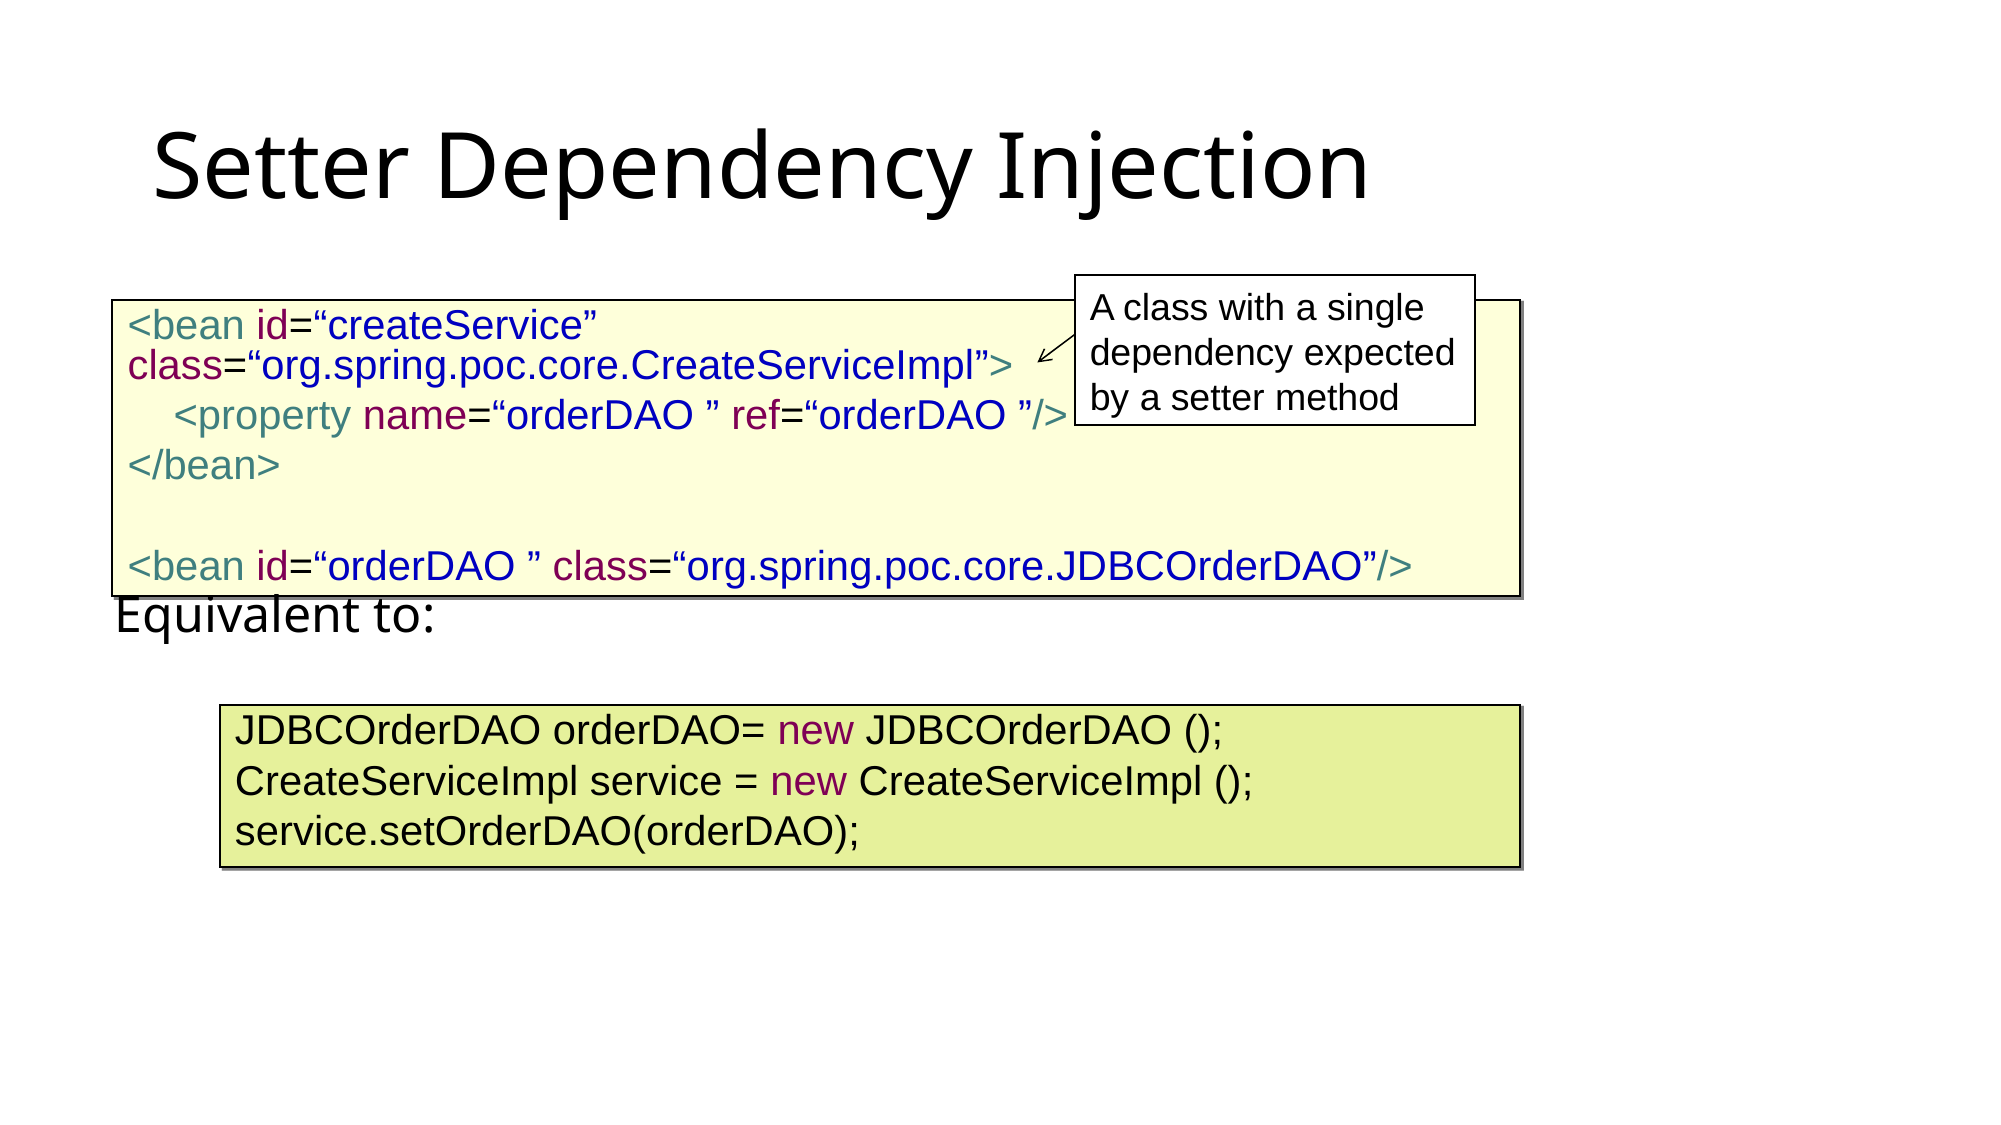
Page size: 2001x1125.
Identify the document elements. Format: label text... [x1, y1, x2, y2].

text_box JDBCOrderDAO orderDAO= new JDBCOrderDAO (); CreateServiceImpl service = new CreateServiceImpl (); service.setOrderDAO(orderDAO); [220, 704, 1521, 868]
text_box <bean id=“createService” class=“org.spring.poc.core.CreateServiceImpl”> <property name=“orderDAO ” ref=“orderDAO ”/> </bean> <bean id=“orderDAO ” class=“org.spring.poc.core.JDBCOrderDAO”/> [112, 299, 1521, 597]
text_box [1037, 274, 1475, 417]
text_box Equivalent to: [99, 574, 992, 651]
title Setter Dependency Injection [137, 59, 1863, 278]
